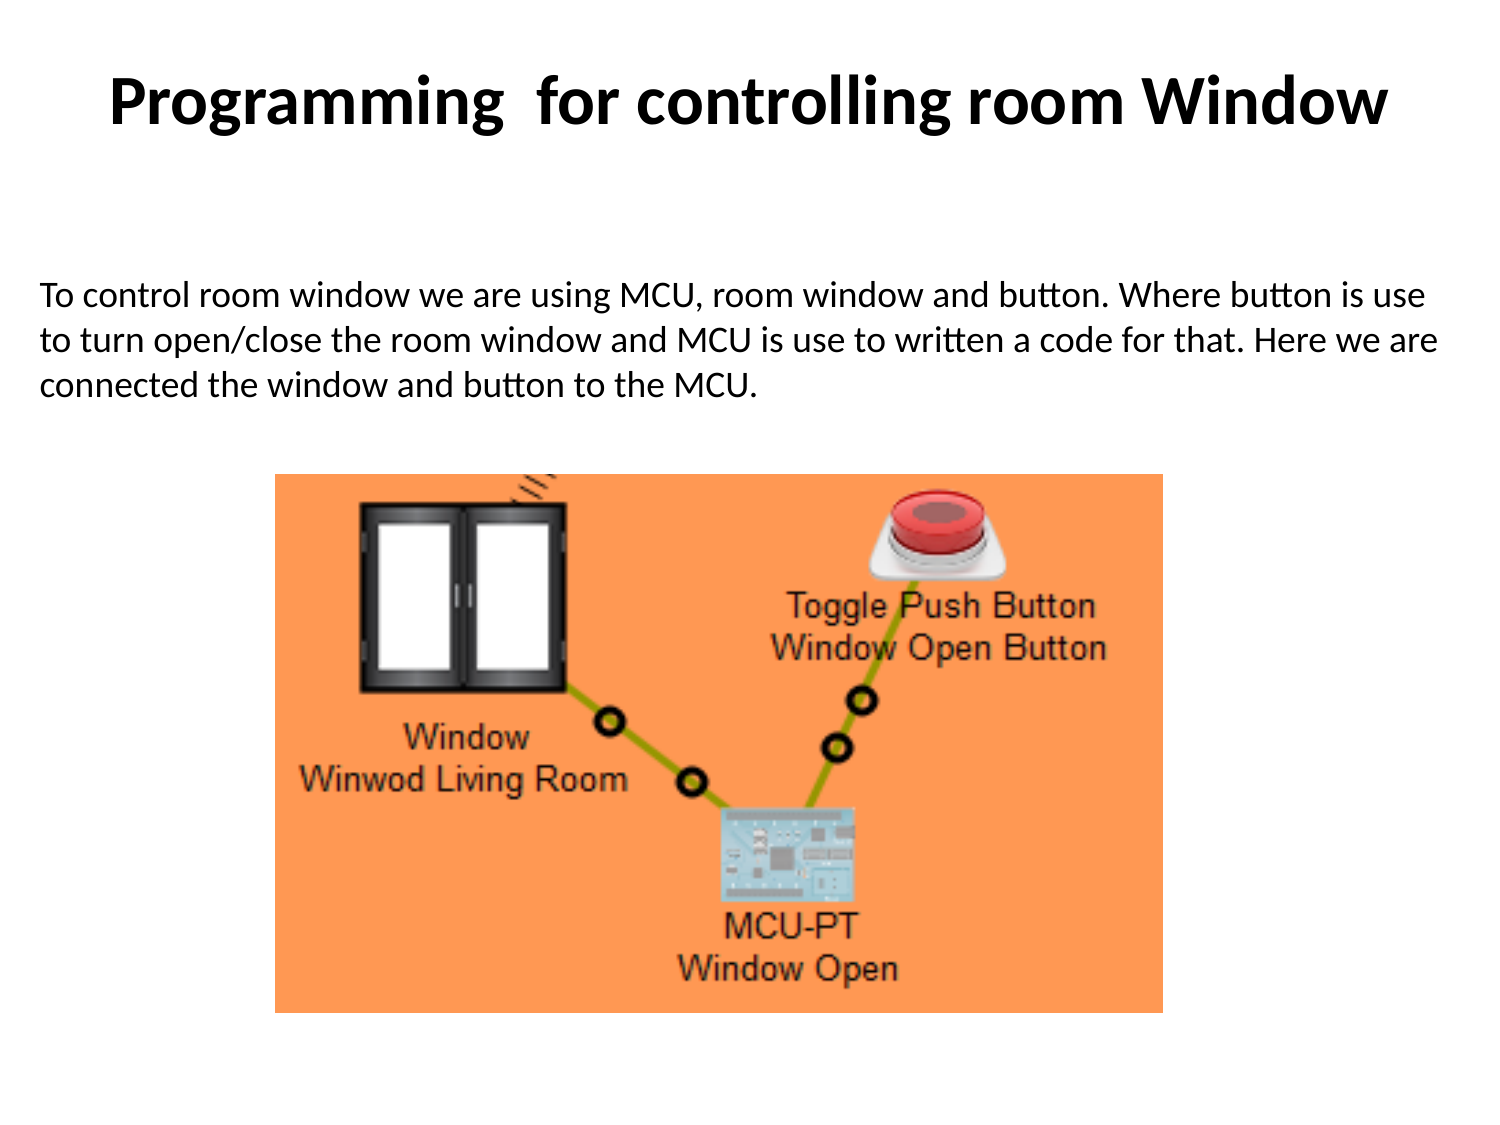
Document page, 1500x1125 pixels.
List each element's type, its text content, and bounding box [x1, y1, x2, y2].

picture [274, 474, 1163, 1013]
title Programming for controlling room Window [75, 45, 1425, 233]
text_box To control room window we are using MCU, room window and button. Where button is use to turn open/close the room window and MCU is use to written a code for that. Here we are connected the window and button to the MCU. [24, 262, 1463, 413]
